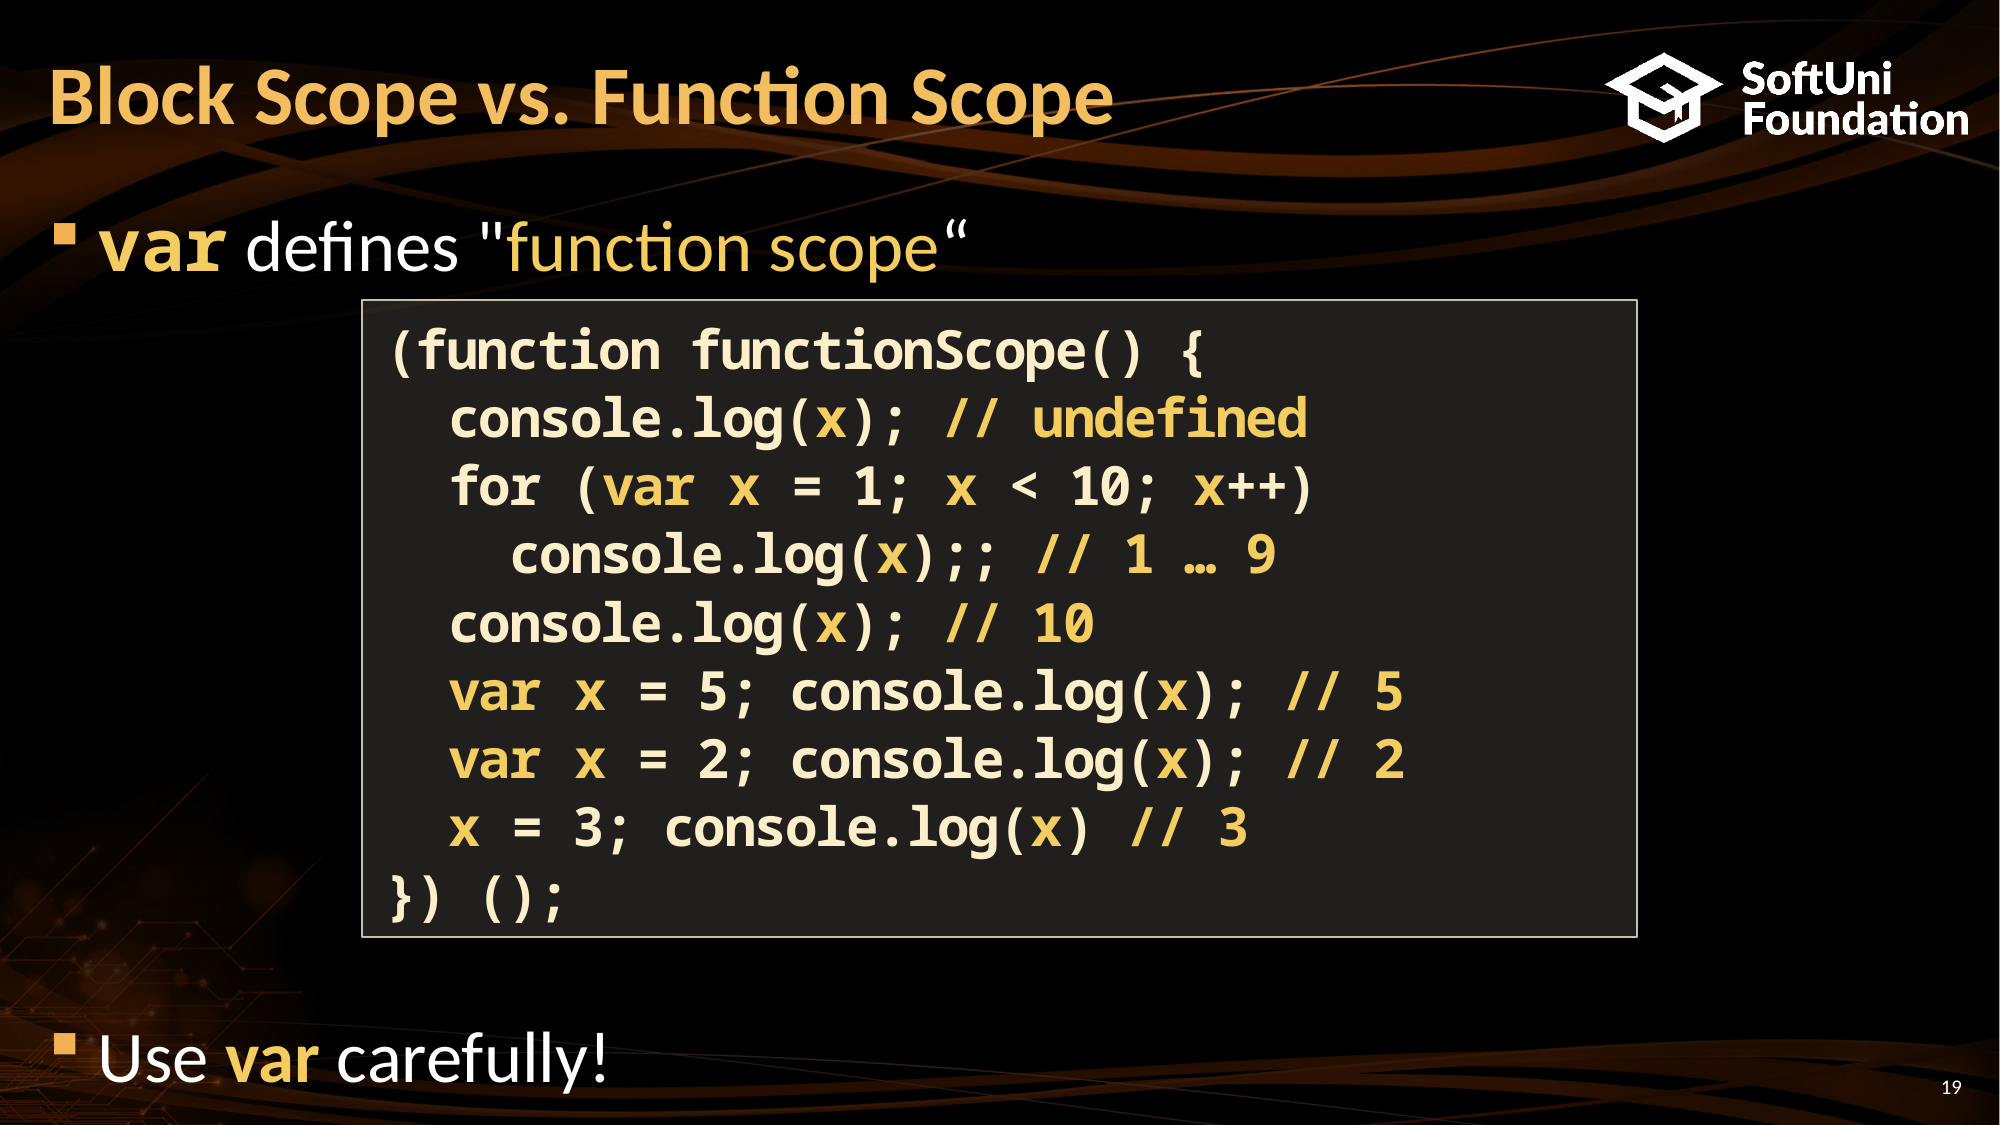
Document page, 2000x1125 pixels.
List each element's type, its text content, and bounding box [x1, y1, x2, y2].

picture [0, 0, 2000, 1125]
title Block Scope vs. Function Scope [30, 6, 1602, 189]
text_box (function functionScope() { console.log(x); // undefined for (var x = 1; x < 10; x++) console.log(x);; // 1 … 9 console.log(x); // 10 var x = 5; console.log(x); // 5 var x = 2; console.log(x); // 2 x = 3; console.log(x) // 3 }) (); [361, 299, 1638, 938]
list var defines "function scope“ Use var carefully! [31, 188, 1968, 1103]
